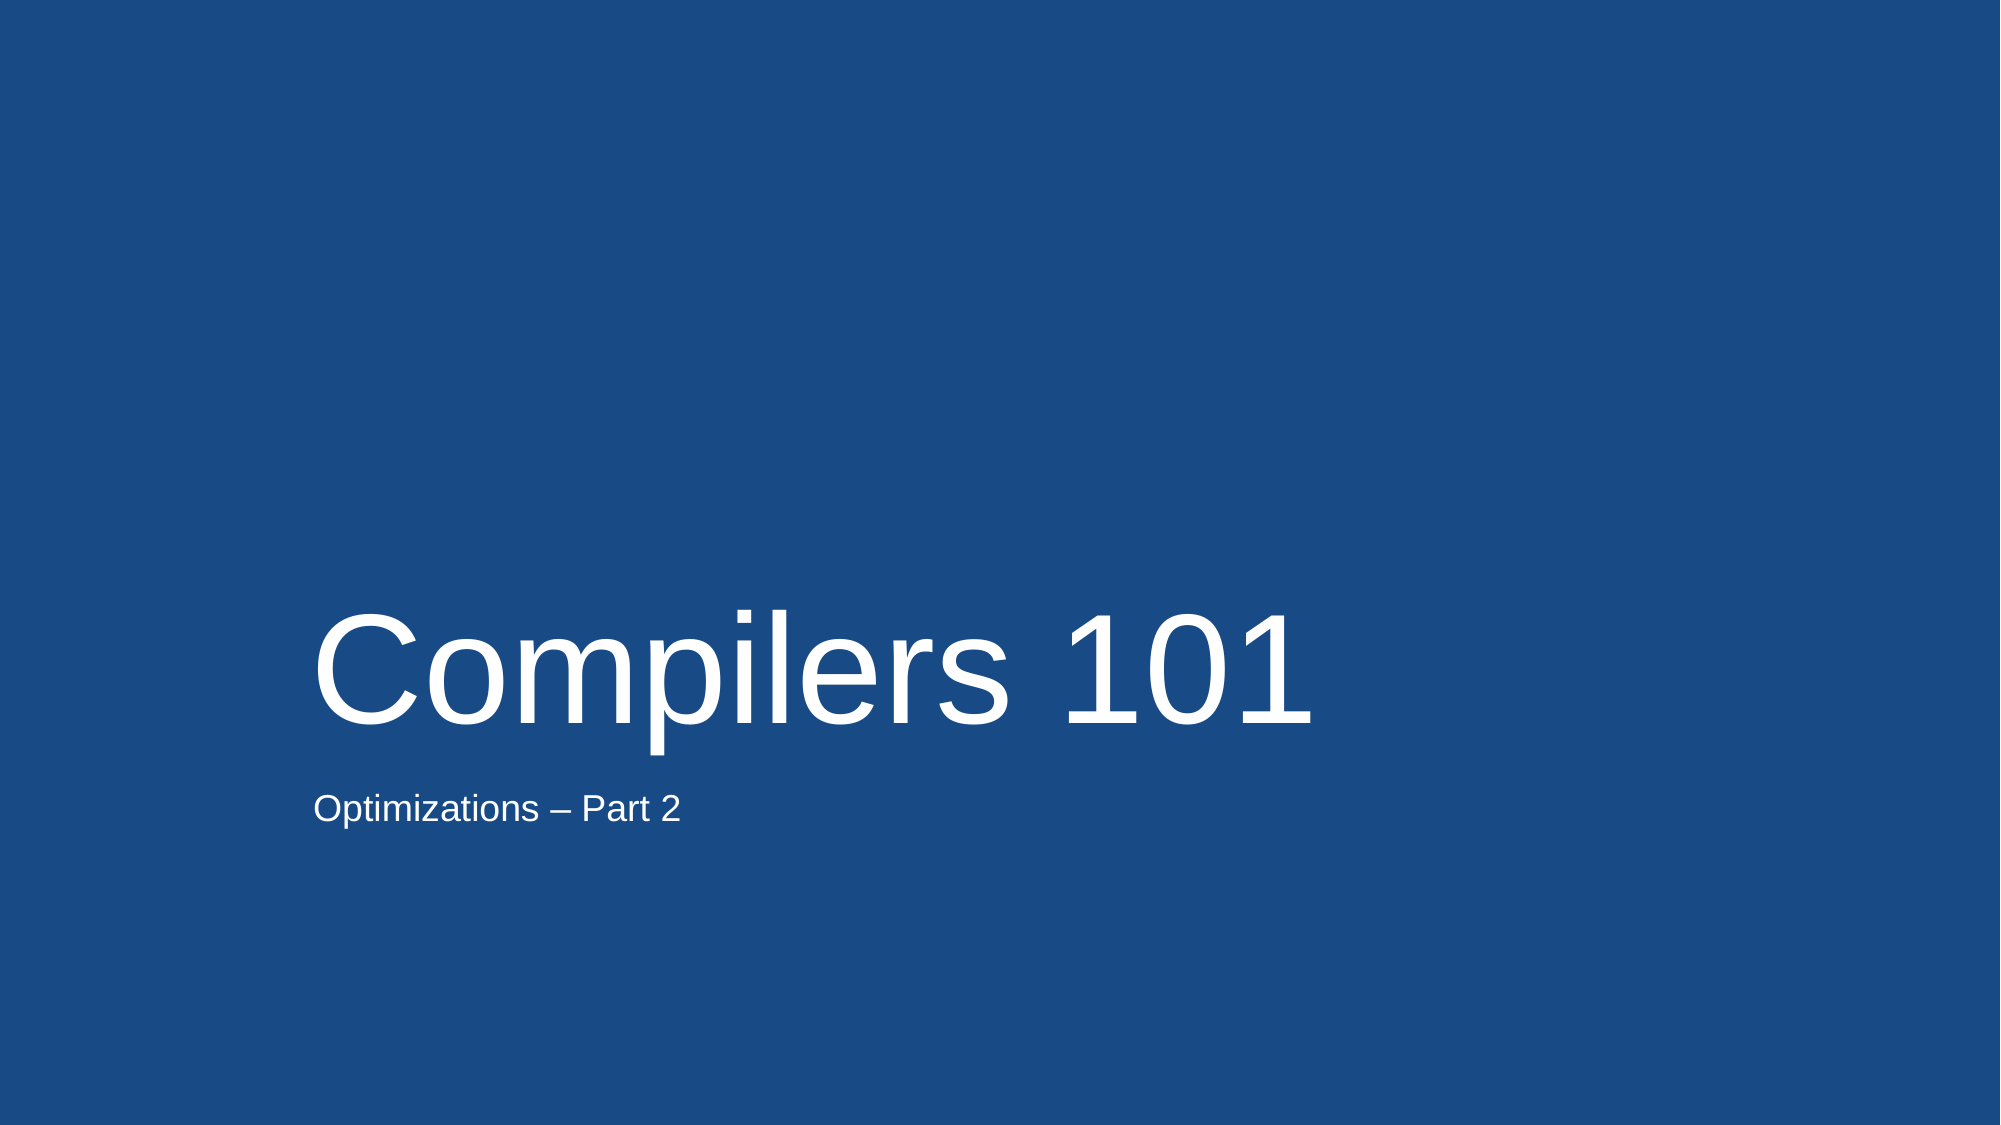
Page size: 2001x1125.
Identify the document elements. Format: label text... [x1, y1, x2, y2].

title Compilers 101 [310, 588, 2000, 768]
list Optimizations – Part 2 [313, 783, 2000, 838]
